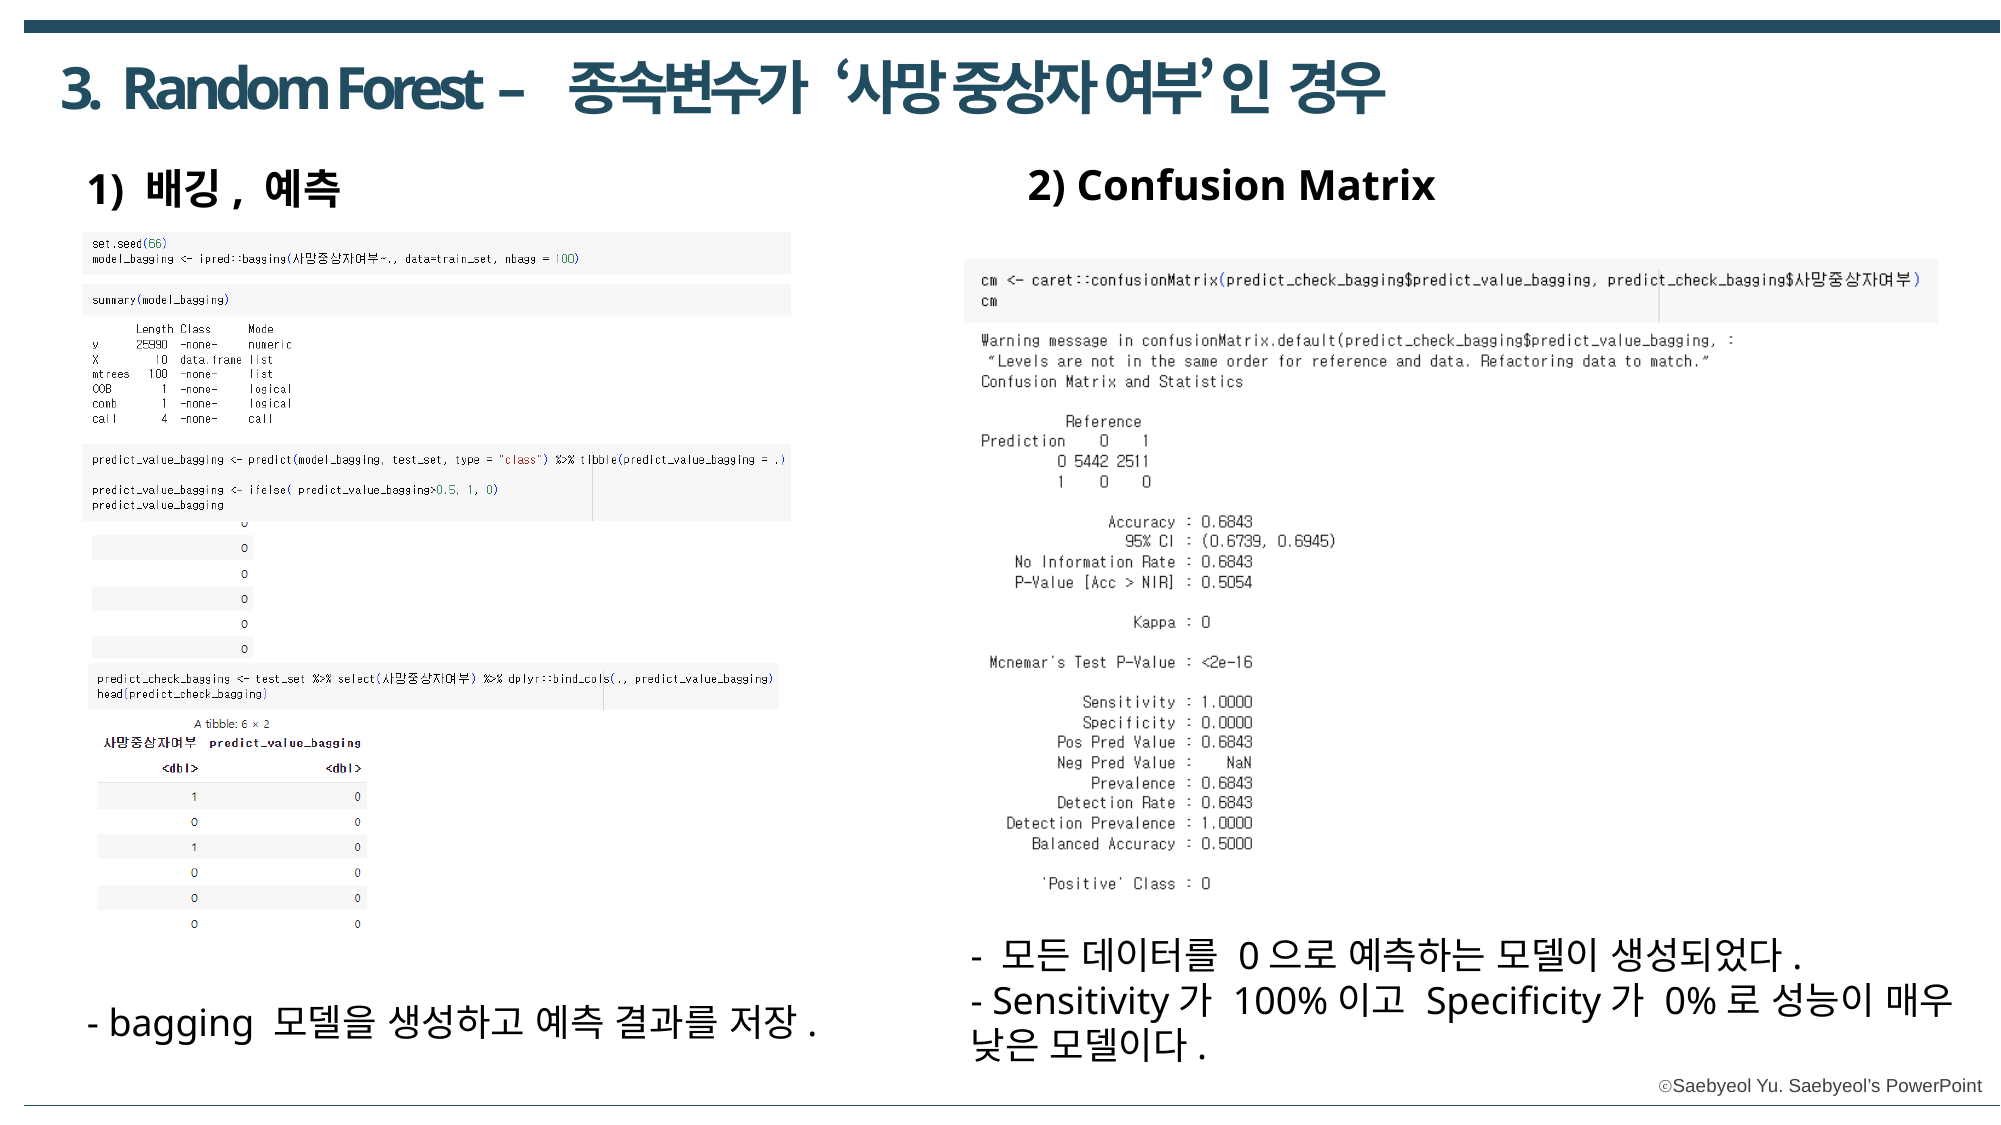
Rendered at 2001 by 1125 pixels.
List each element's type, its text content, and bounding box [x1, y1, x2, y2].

text_box - bagging 모델을 생성하고 예측 결과를 저장. [72, 991, 1458, 1096]
text_box 1) 배깅, 예측 [71, 155, 964, 221]
text_box 3. Random Forest – 종속변수가 ‘사망 중상자 여부’ 인 경우 [45, 43, 1556, 129]
picture [963, 259, 1938, 922]
text_box - 모든 데이터를 0으로 예측하는 모델이 생성되었다. - Sensitivity가 100%이고 Specificity가 0%로 성능이 매우 낮은 모델이다. [955, 924, 1980, 1075]
text_box 2) Confusion Matrix [1012, 150, 1906, 216]
picture [82, 232, 791, 953]
